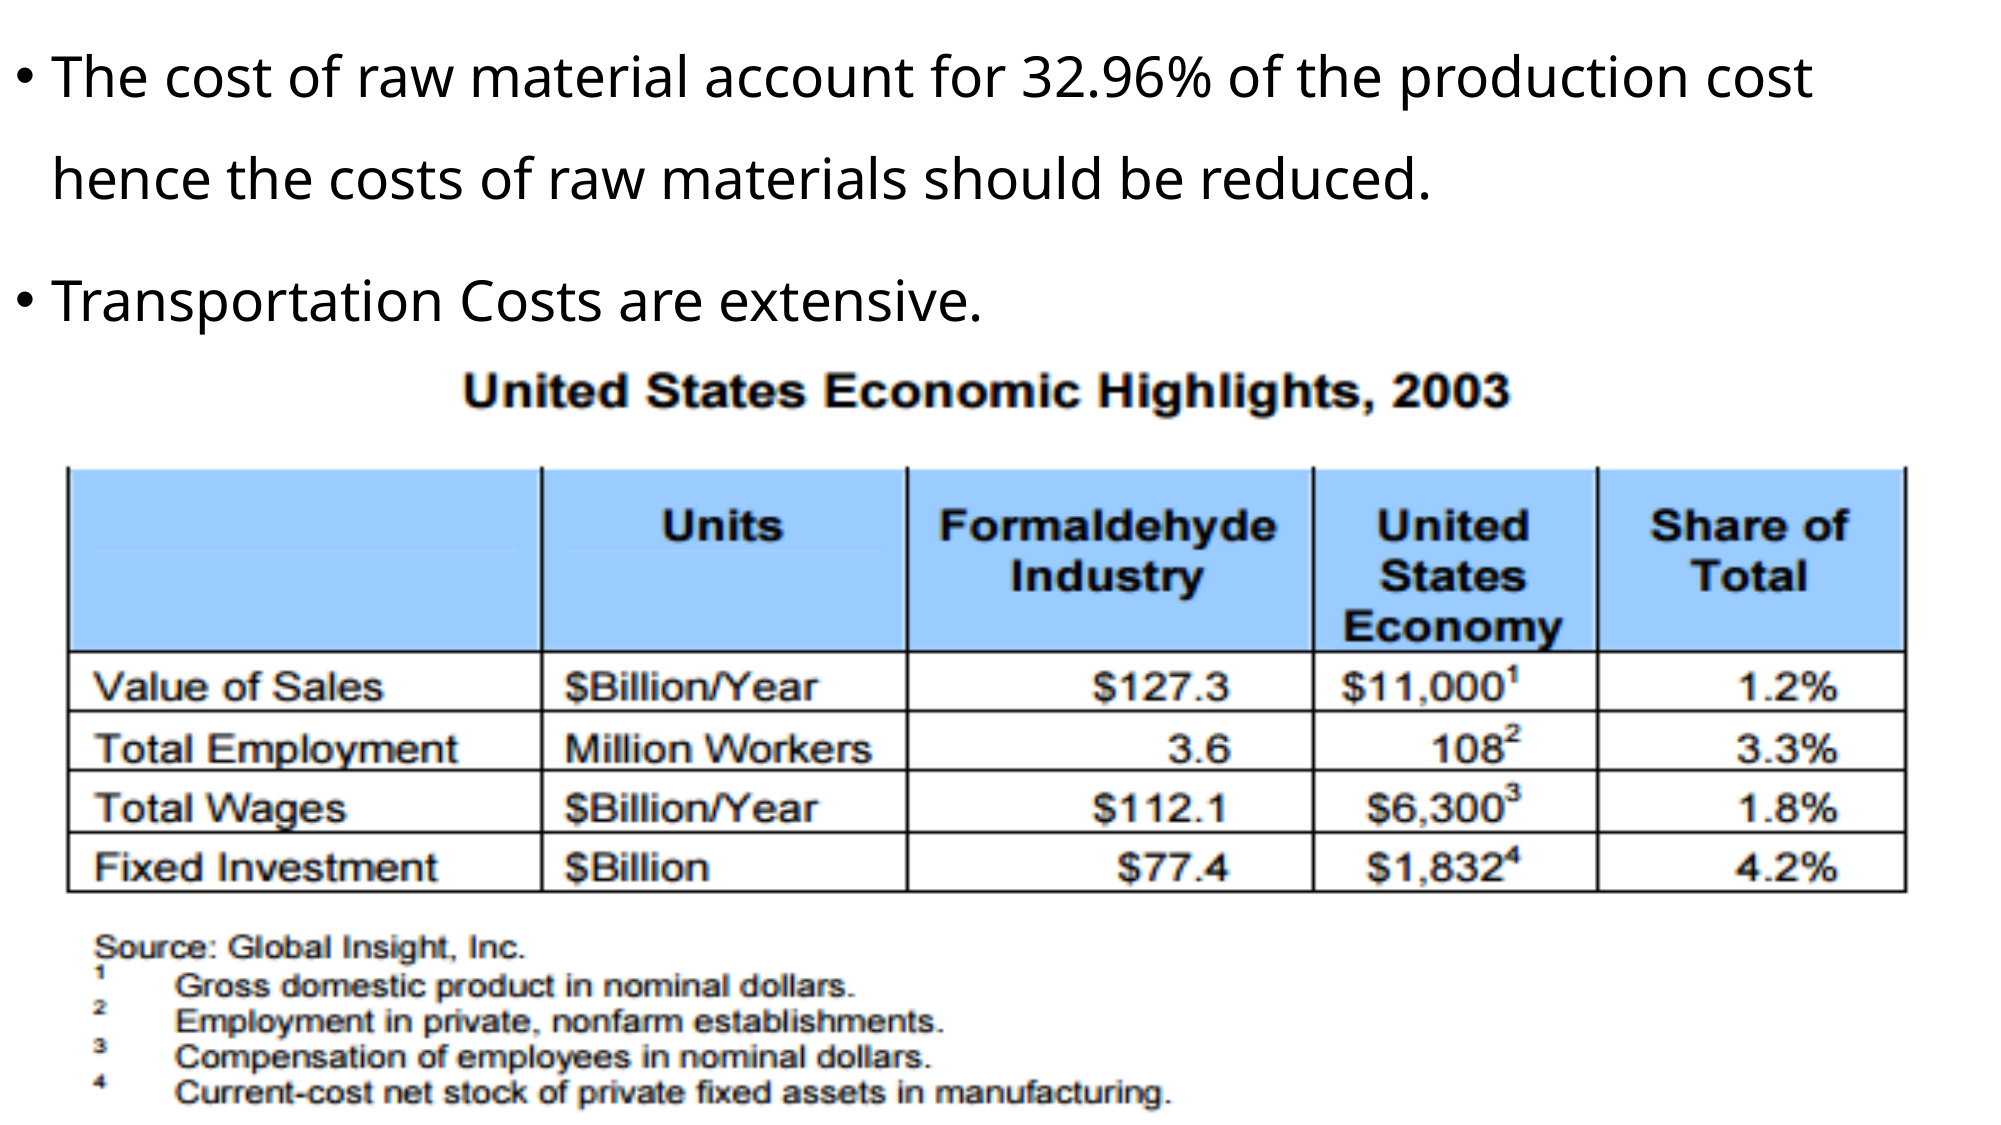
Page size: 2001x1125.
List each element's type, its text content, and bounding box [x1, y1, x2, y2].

list The cost of raw material account for 32.96% of the production cost hence the costs of raw materials should be reduced. Transportation Costs are extensive. [0, 0, 2000, 343]
picture [0, 358, 1983, 1125]
